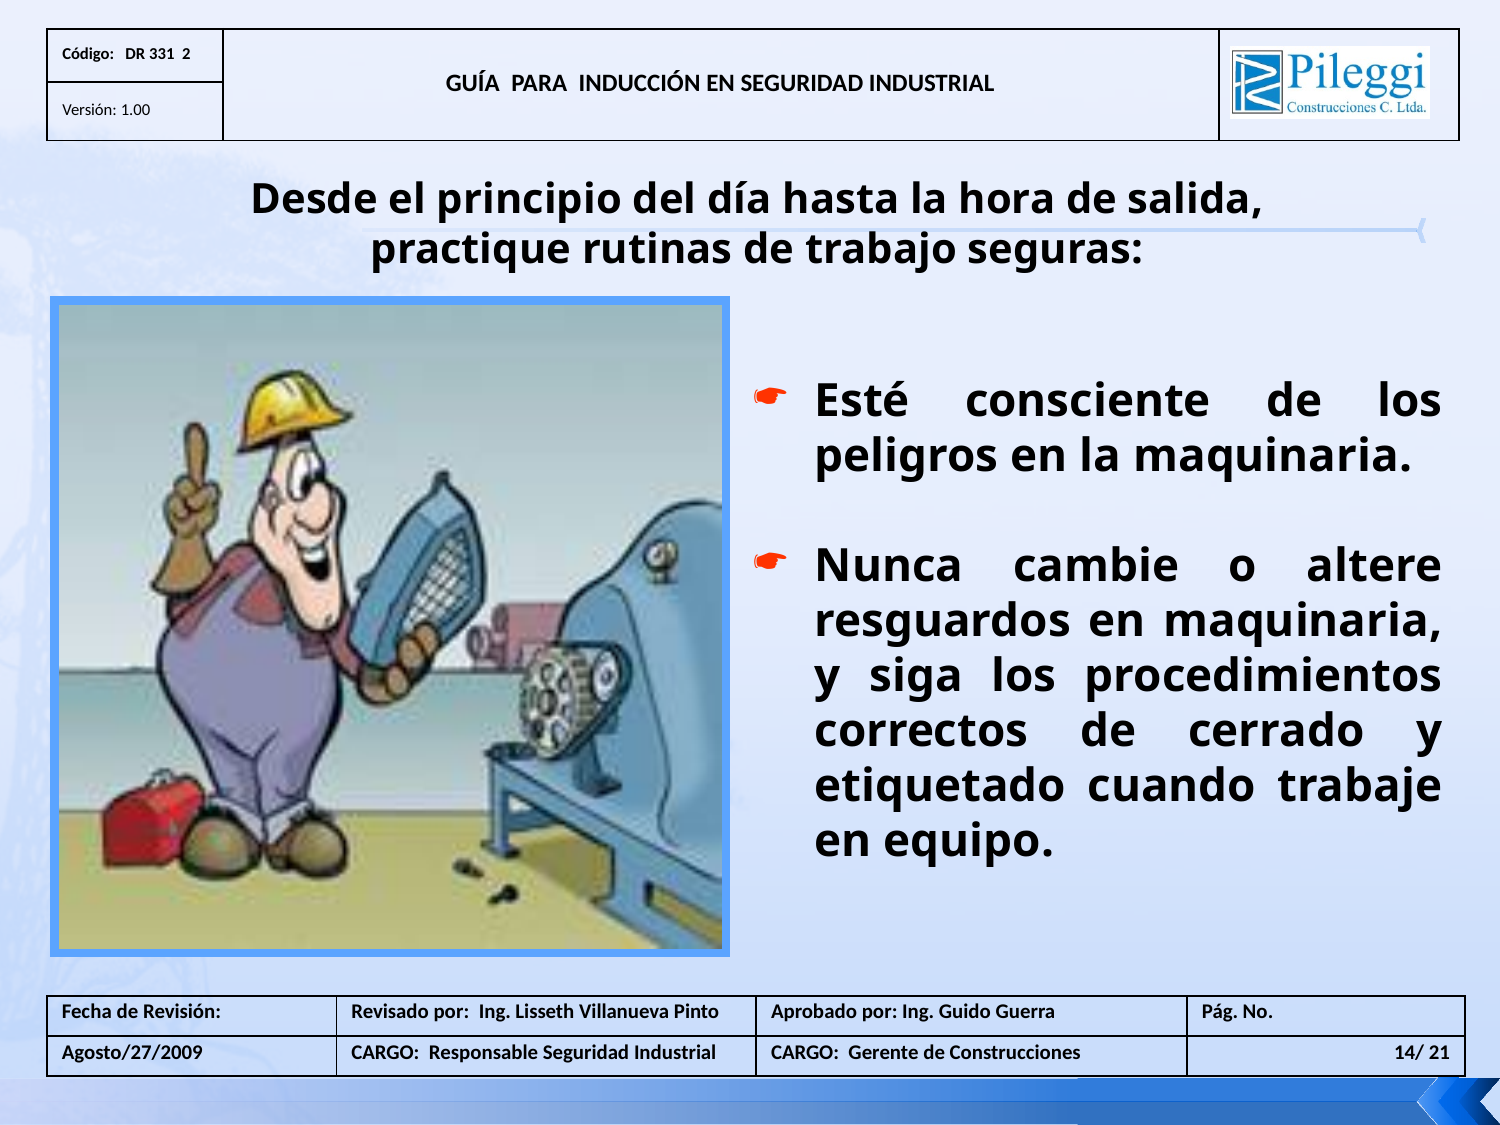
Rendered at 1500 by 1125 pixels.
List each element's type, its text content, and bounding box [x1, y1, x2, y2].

table_header Fecha de Revisión: [48, 997, 336, 1035]
table_header Pág. No. [1188, 997, 1464, 1035]
picture [57, 304, 723, 950]
table_cell CARGO: Responsable Seguridad Industrial [337, 1037, 755, 1075]
table_header Revisado por: Ing. Lisseth Villanueva Pinto [337, 997, 755, 1035]
title Desde el principio del día hasta la hora de salida, practique rutinas de trabajo seguras: [82, 120, 1432, 324]
table_header Aprobado por: Ing. Guido Guerra [757, 997, 1186, 1035]
table_cell Agosto/27/2009 [48, 1037, 336, 1075]
picture [1230, 46, 1430, 119]
text_box Esté consciente de los peligros en la maquinaria. Nunca cambie o altere resguardos en maquinaria, y siga los procedimientos correctos de cerrado y etiquetado cuando trabaje en equipo. [738, 363, 1458, 873]
table_cell 14/ 21 [1188, 1037, 1464, 1075]
table_cell CARGO: Gerente de Construcciones [757, 1037, 1186, 1075]
